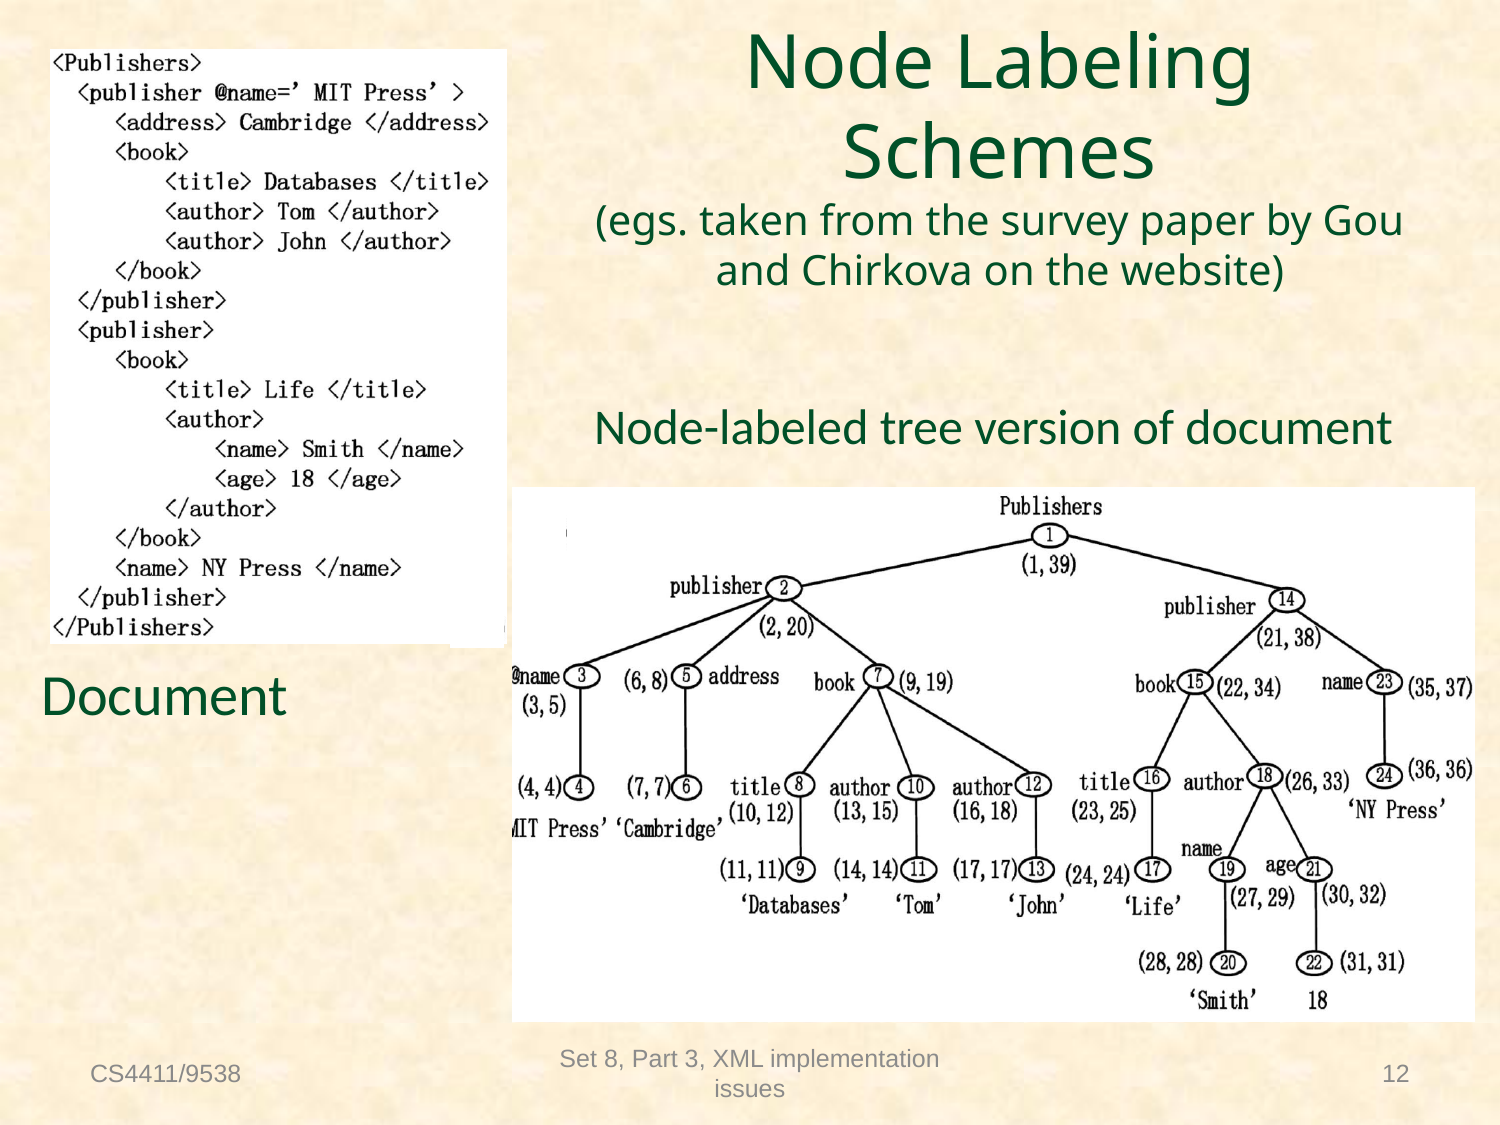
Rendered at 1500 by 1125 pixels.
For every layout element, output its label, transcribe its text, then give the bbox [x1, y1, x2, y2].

text_box Document [26, 650, 304, 735]
picture [0, 0, 1500, 1125]
text_box Node-labeled tree version of document [579, 387, 1409, 463]
title Node Labeling Schemes (egs. taken from the survey paper by Gou and Chirkova on the website) [574, 45, 1426, 263]
footer Set 8, Part 3, XML implementation issues [512, 1042, 988, 1103]
slide_number CS4411/9538 [75, 1042, 425, 1103]
slide_number 12 [1074, 1042, 1425, 1103]
